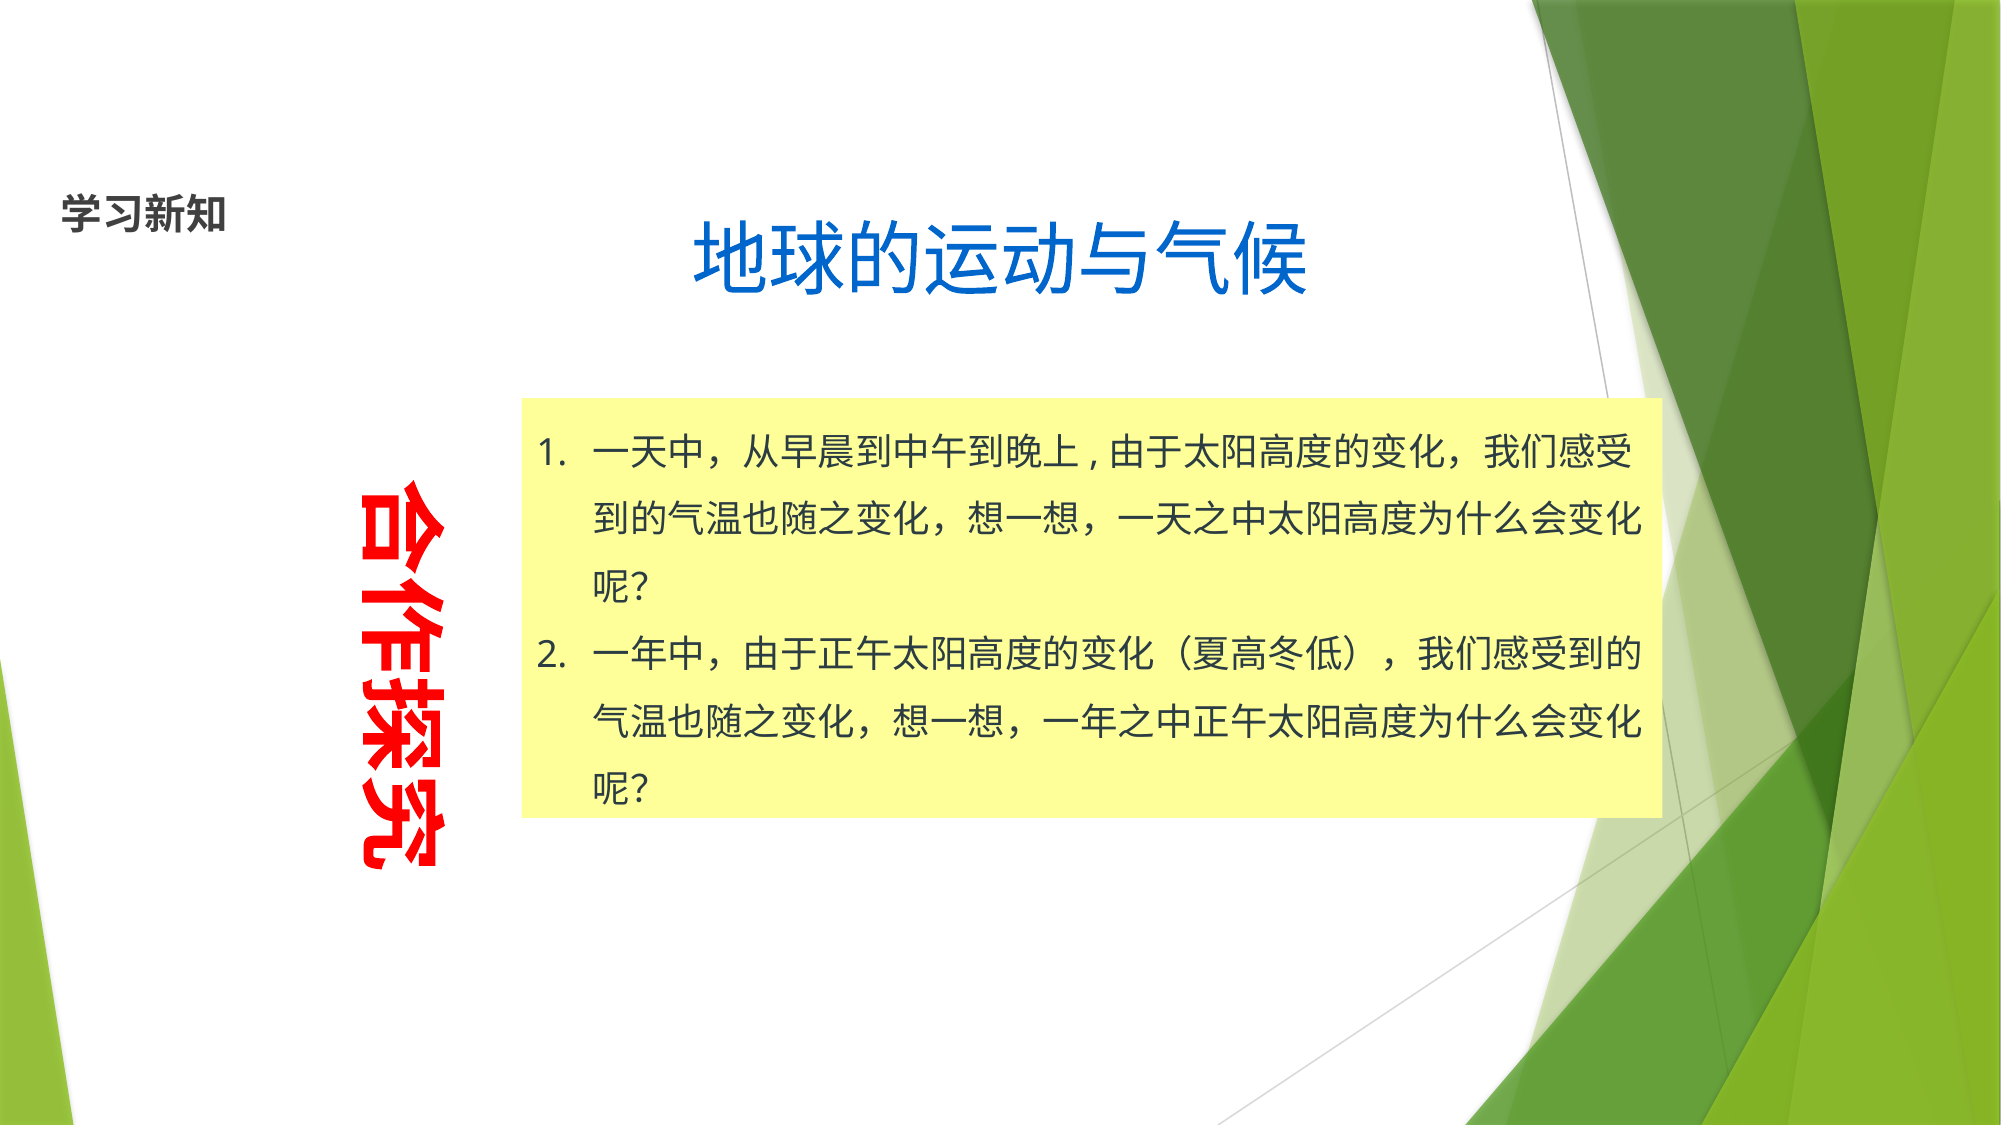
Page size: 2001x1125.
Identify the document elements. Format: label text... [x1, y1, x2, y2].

text_box 学习新知 [46, 180, 243, 246]
text_box 一天中，从早晨到中午到晚上,由于太阳高度的变化，我们感受到的气温也随之变化，想一想，一天之中太阳高度为什么会变化呢？ 一年中，由于正午太阳高度的变化（夏高冬低），我们感受到的气温也随之变化，想一想，一年之中正午太阳高度为什么会变化呢？ [521, 398, 1663, 818]
